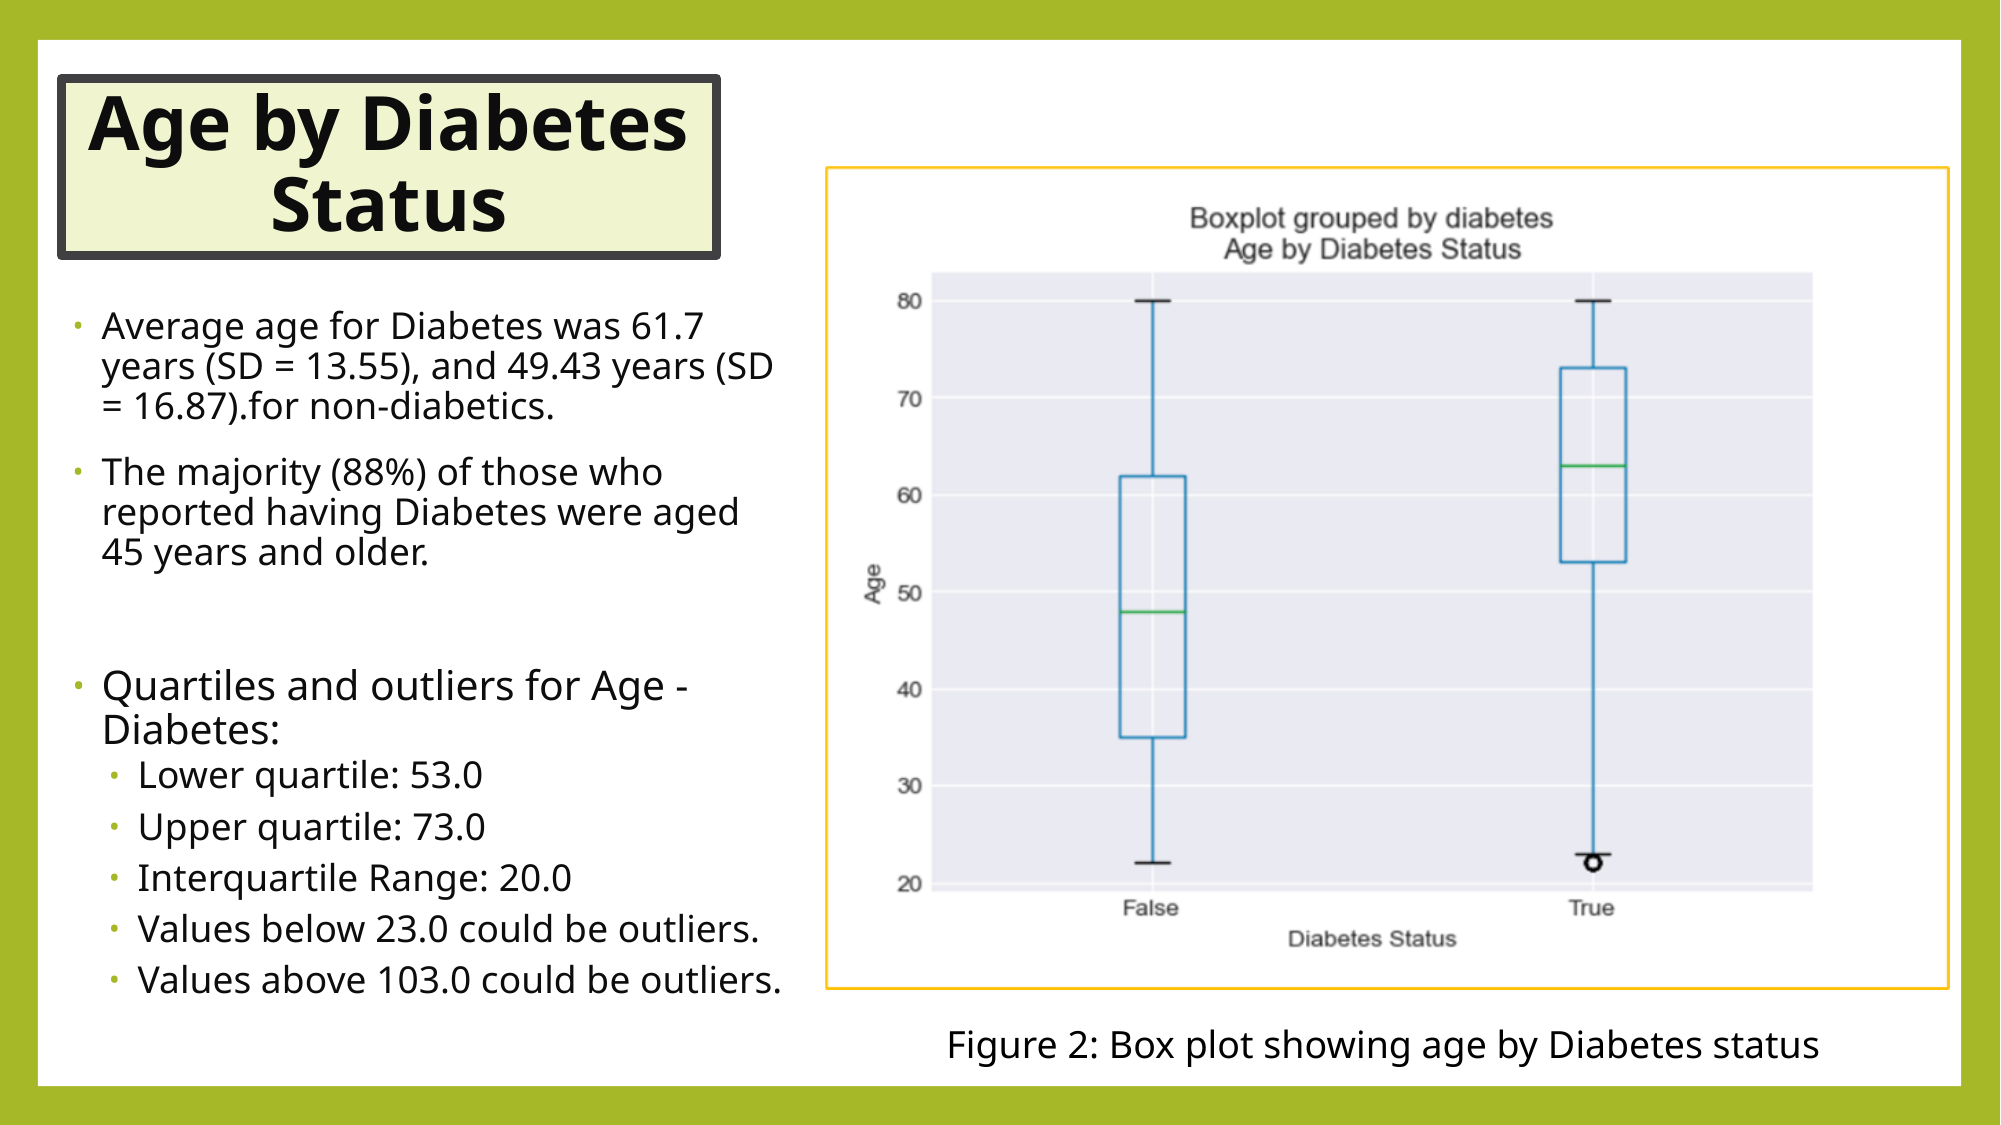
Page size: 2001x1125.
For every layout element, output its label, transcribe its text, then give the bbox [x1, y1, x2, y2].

text_box Figure 2: Box plot showing age by Diabetes status [931, 1013, 1932, 1073]
title Age by Diabetes Status [61, 78, 717, 256]
list Average age for Diabetes was 61.7 years (SD = 13.55), and 49.43 years (SD = 16.87).for non-diabetics. The majority (88%) of those who reported having Diabetes were aged 45 years and older. Quartiles and outliers for Age - Diabetes: Lower quartile: 53.0 Upper quartile: 73.0 Interquartile Range: 20.0 Values below 23.0 could be outliers. Values above 103.0 could be outliers. [50, 299, 802, 1047]
picture [825, 166, 1950, 990]
